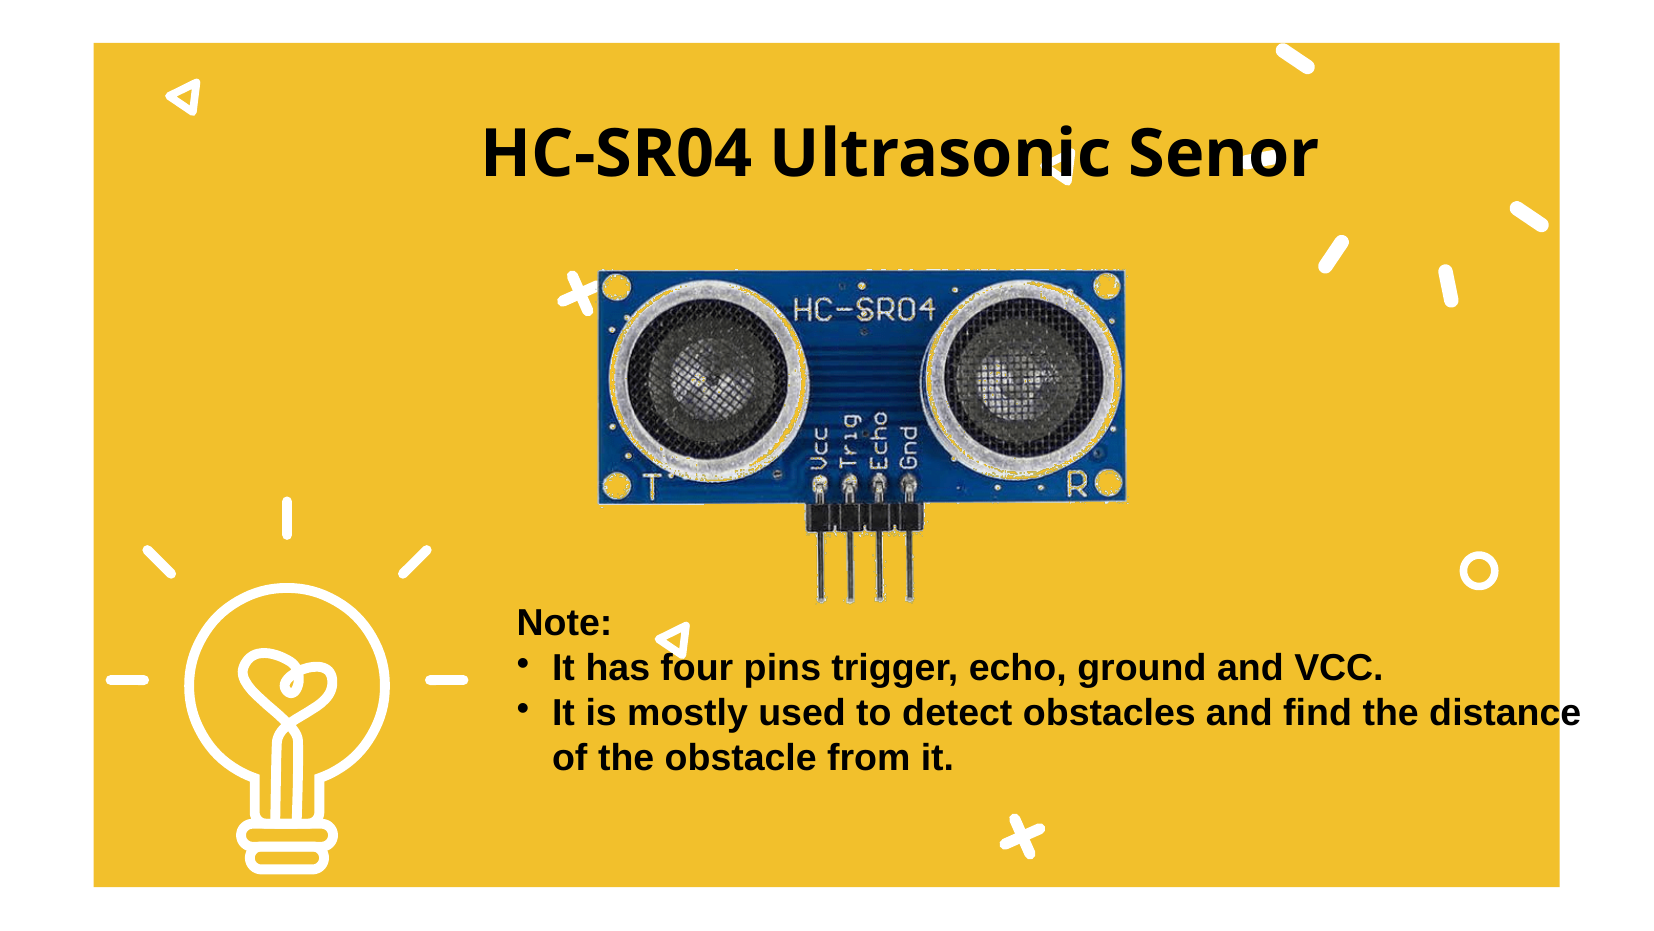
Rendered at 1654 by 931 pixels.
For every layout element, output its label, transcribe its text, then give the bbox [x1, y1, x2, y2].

text_box HC-SR04 Ultrasonic Senor [324, 59, 1477, 241]
text_box Note: It has four pins trigger, echo, ground and VCC. It is mostly used to detect obstacles and find the distance of the obstacle from it. [501, 590, 1624, 816]
picture [570, 117, 1152, 700]
